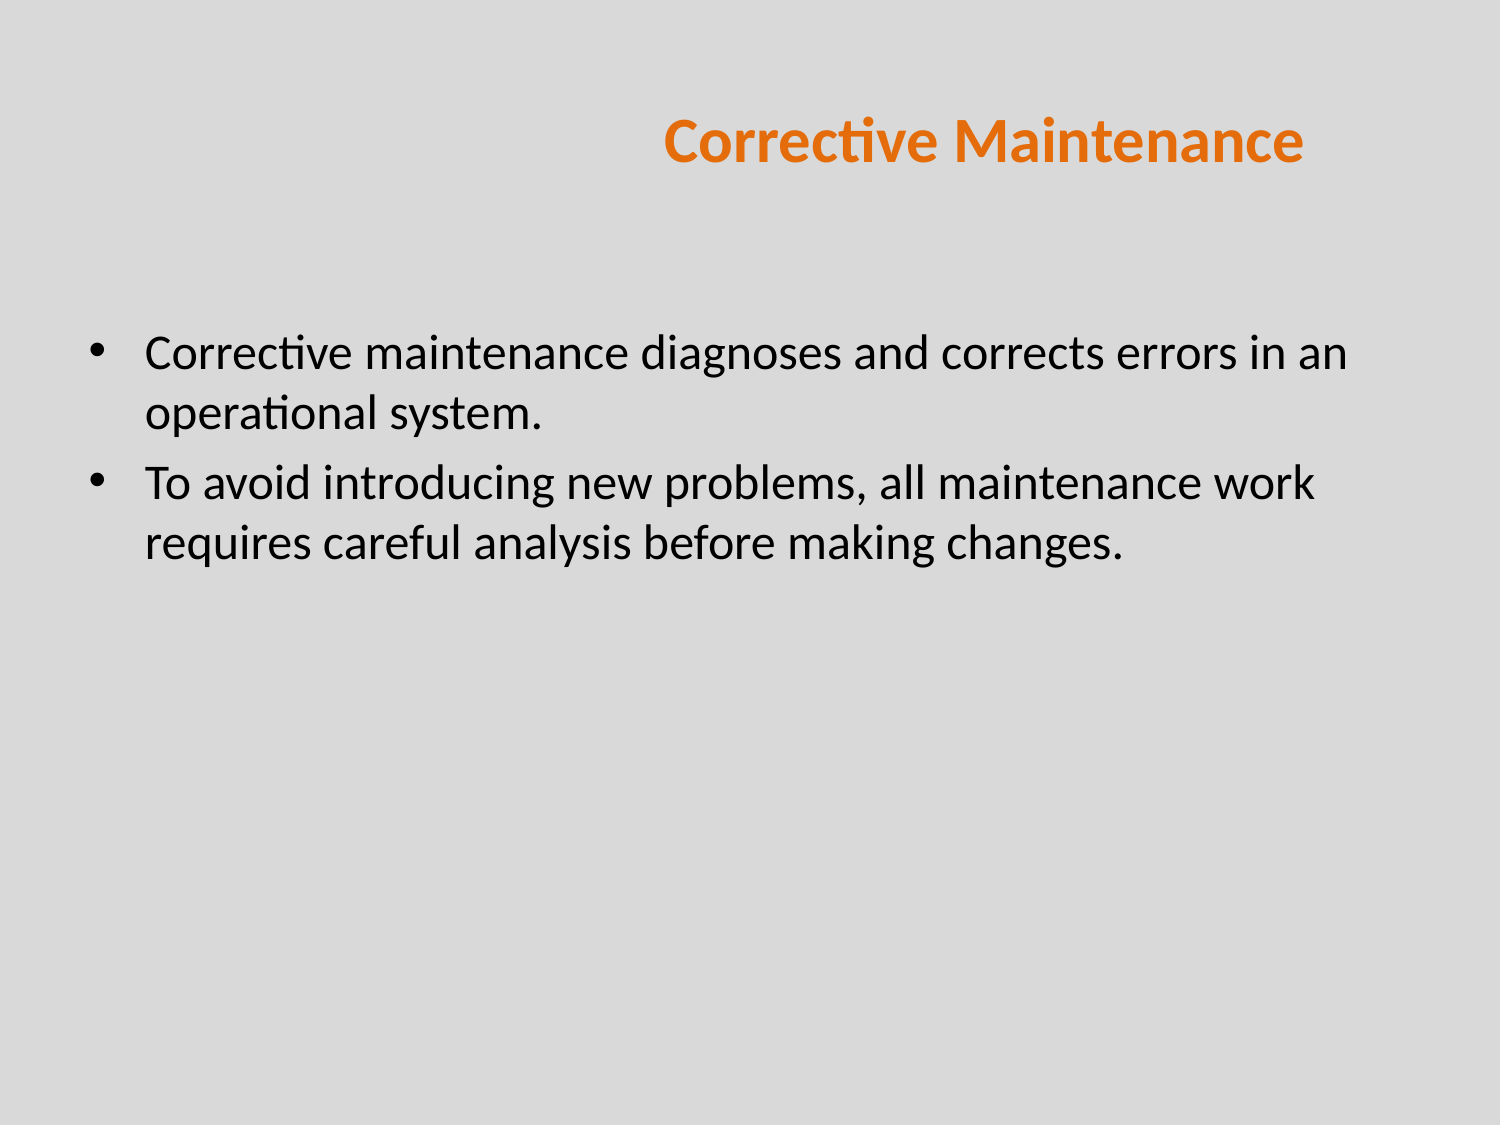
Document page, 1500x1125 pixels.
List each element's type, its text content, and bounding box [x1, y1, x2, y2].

title Corrective Maintenance [649, 61, 1424, 212]
list Corrective maintenance diagnoses and corrects errors in an operational system. To avoid introducing new problems, all maintenance work requires careful analysis before making changes. [73, 311, 1424, 989]
